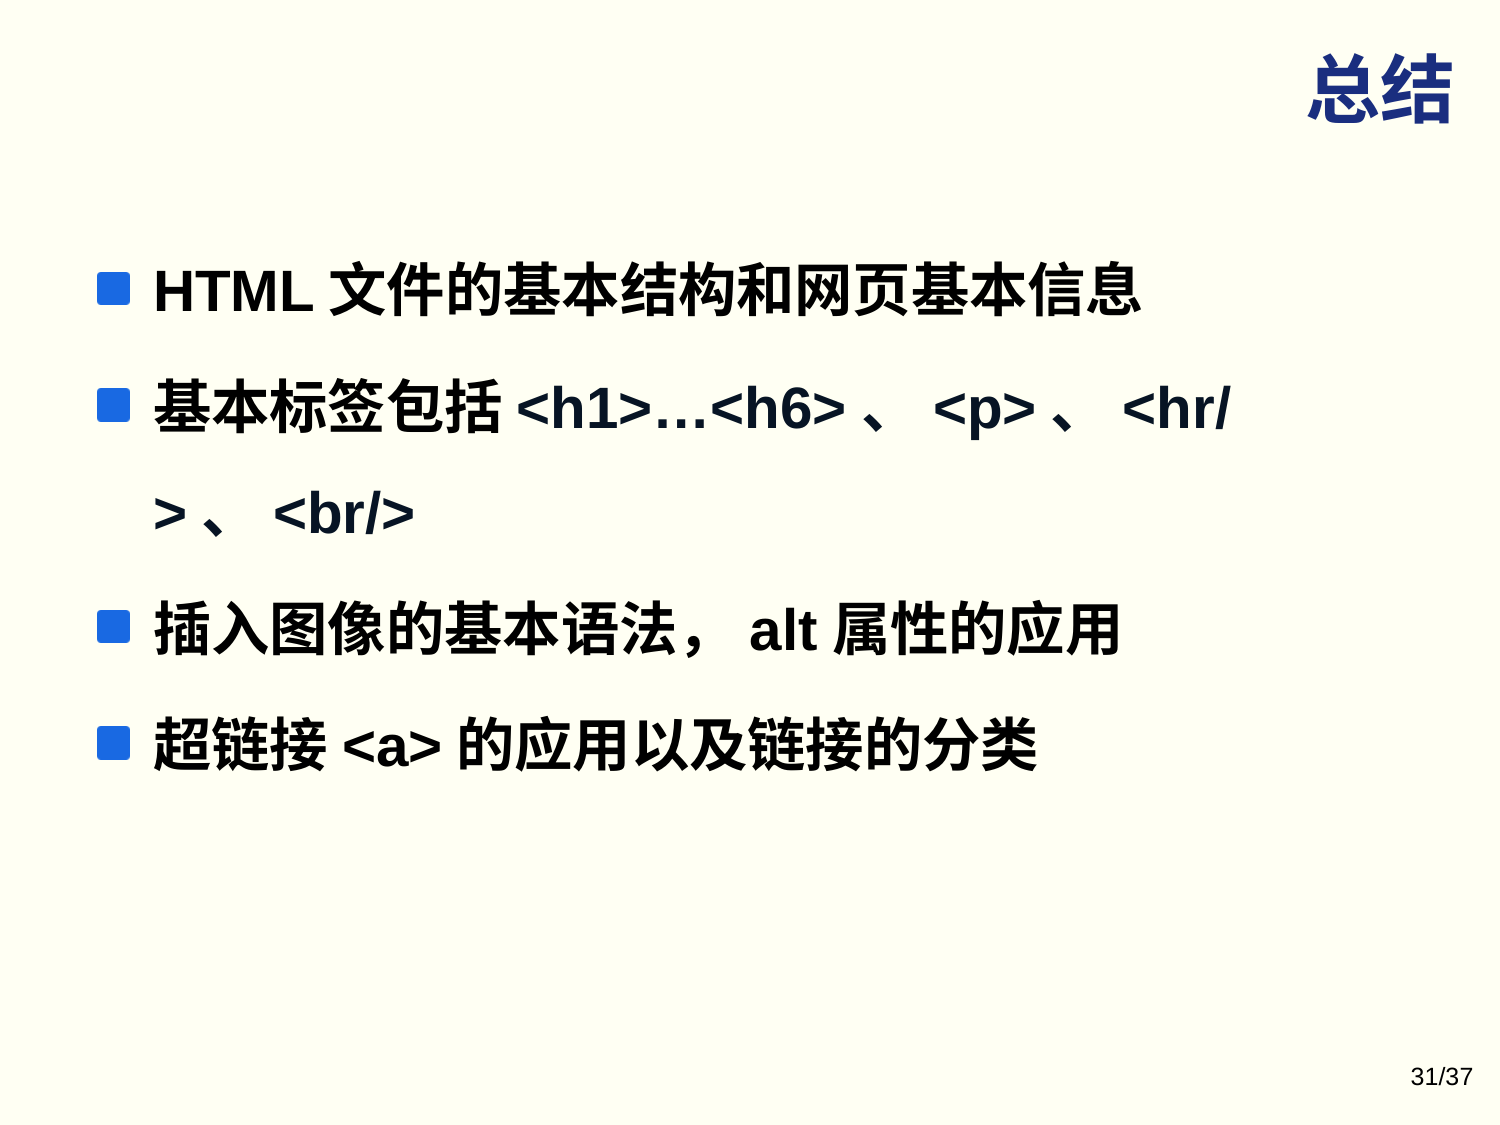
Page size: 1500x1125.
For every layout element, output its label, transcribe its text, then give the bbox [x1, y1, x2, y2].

picture [97, 726, 130, 760]
picture [97, 388, 130, 422]
slide_number 31/37 [1138, 1053, 1489, 1114]
title 总结 [120, 13, 1471, 162]
picture [97, 272, 130, 305]
list HTML文件的基本结构和网页基本信息 基本标签包括<h1>…<h6>、<p>、<hr/>、<br/> 插入图像的基本语法，alt属性的应用 超链接<a>的应用以及链接的分类 [81, 210, 1430, 739]
picture [97, 610, 130, 643]
